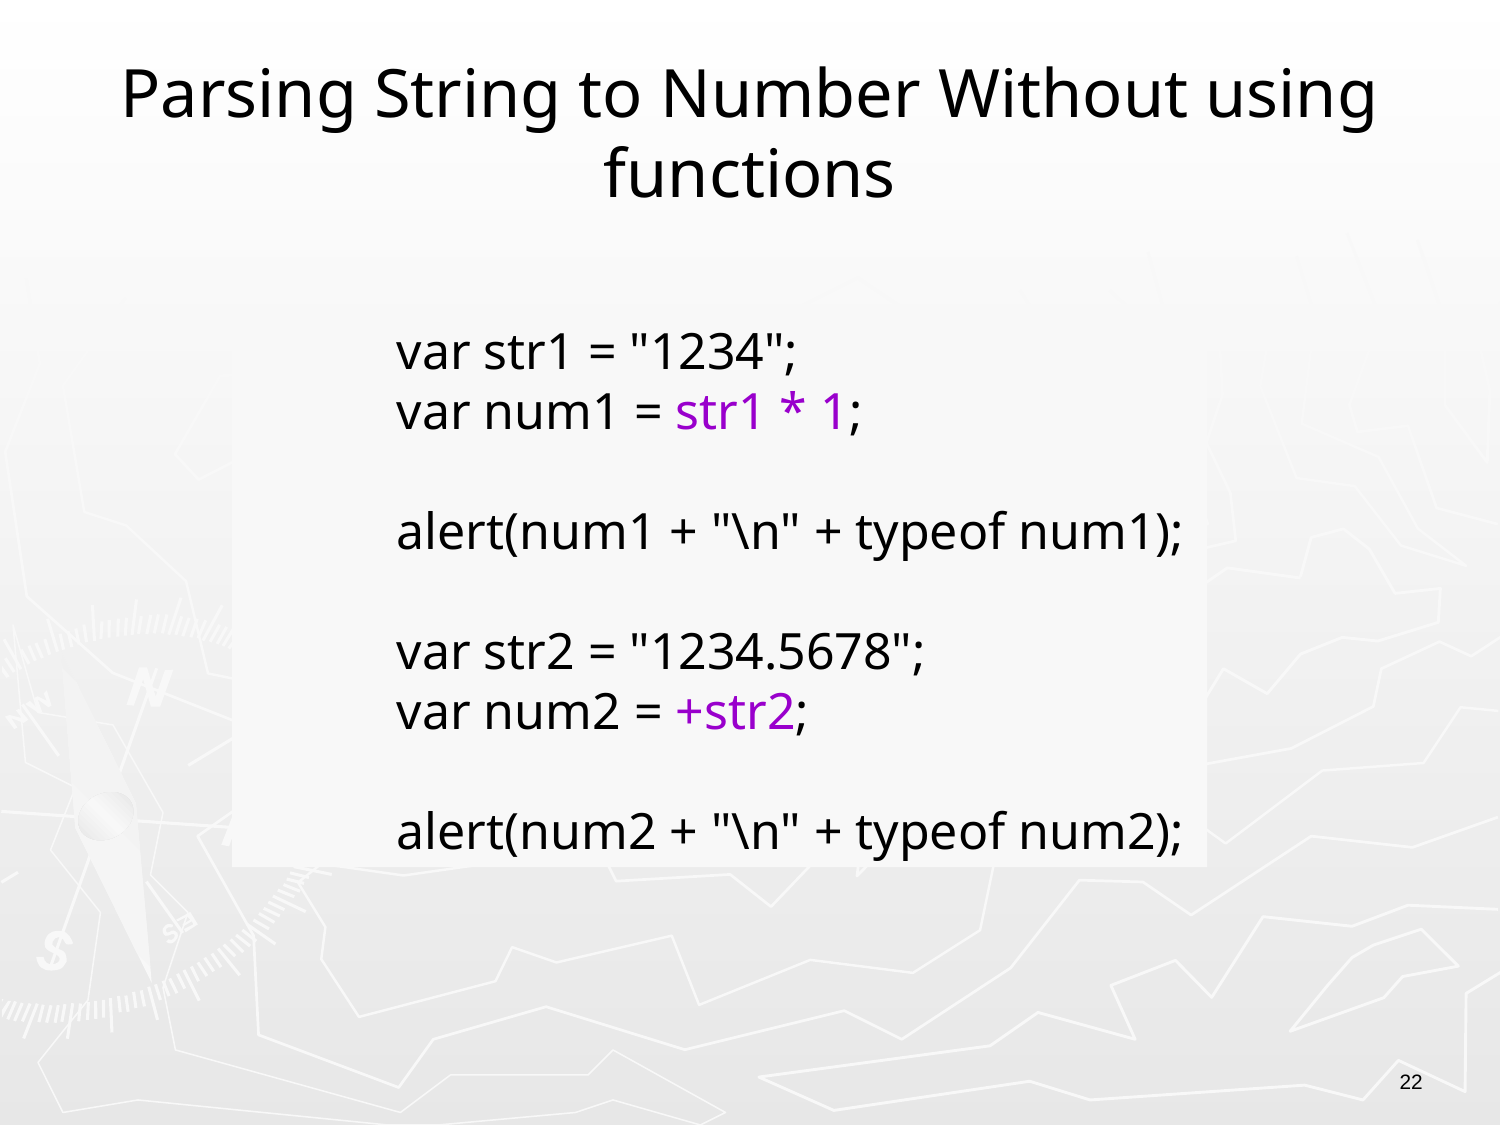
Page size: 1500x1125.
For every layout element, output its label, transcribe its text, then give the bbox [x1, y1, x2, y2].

text_box var str1 = "1234"; var num1 = str1 * 1; alert(num1 + "\n" + typeof num1); var str2 = "1234.5678"; var num2 = +str2; alert(num2 + "\n" + typeof num2); [232, 312, 1208, 868]
slide_number 22 [1087, 1061, 1438, 1122]
title Parsing String to Number Without using functions [0, 37, 1500, 225]
